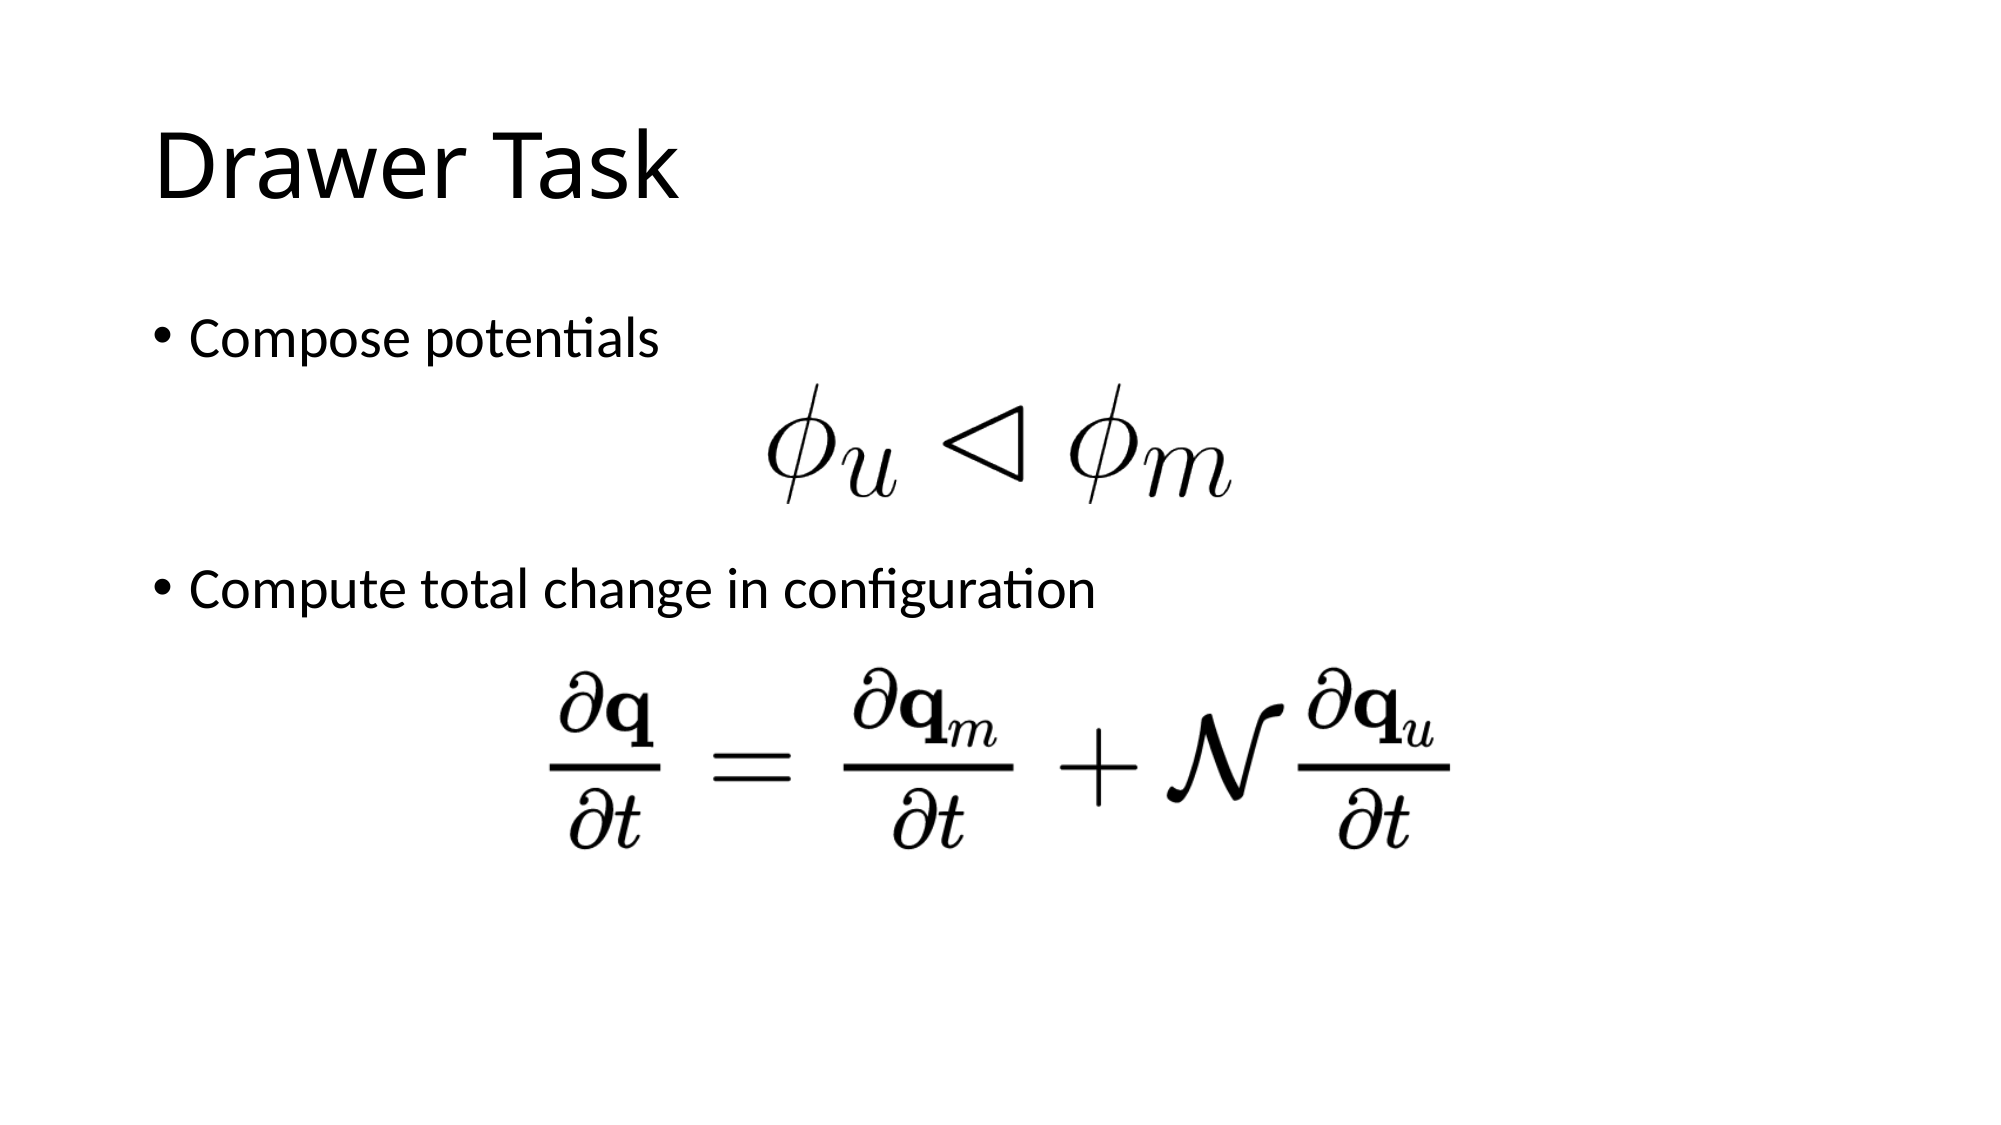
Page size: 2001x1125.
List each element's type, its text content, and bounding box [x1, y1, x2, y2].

list Compose potentials Compute total change in configuration [137, 299, 1863, 1014]
picture [767, 383, 1233, 504]
title Drawer Task [137, 59, 1863, 278]
picture [530, 655, 1470, 861]
